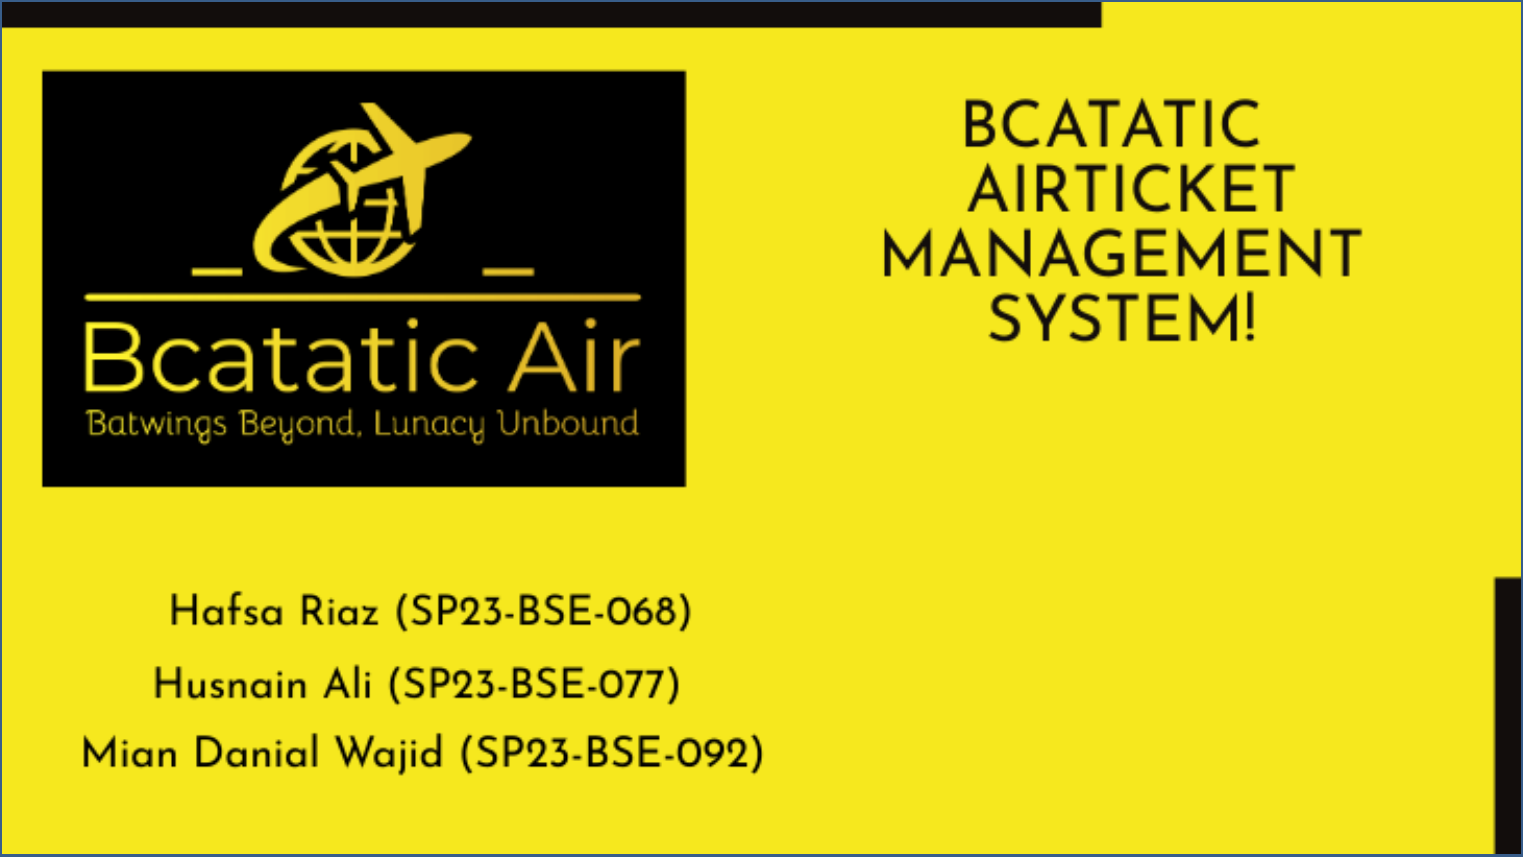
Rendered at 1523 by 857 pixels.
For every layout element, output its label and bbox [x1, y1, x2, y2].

text_box [0, 0, 1523, 857]
